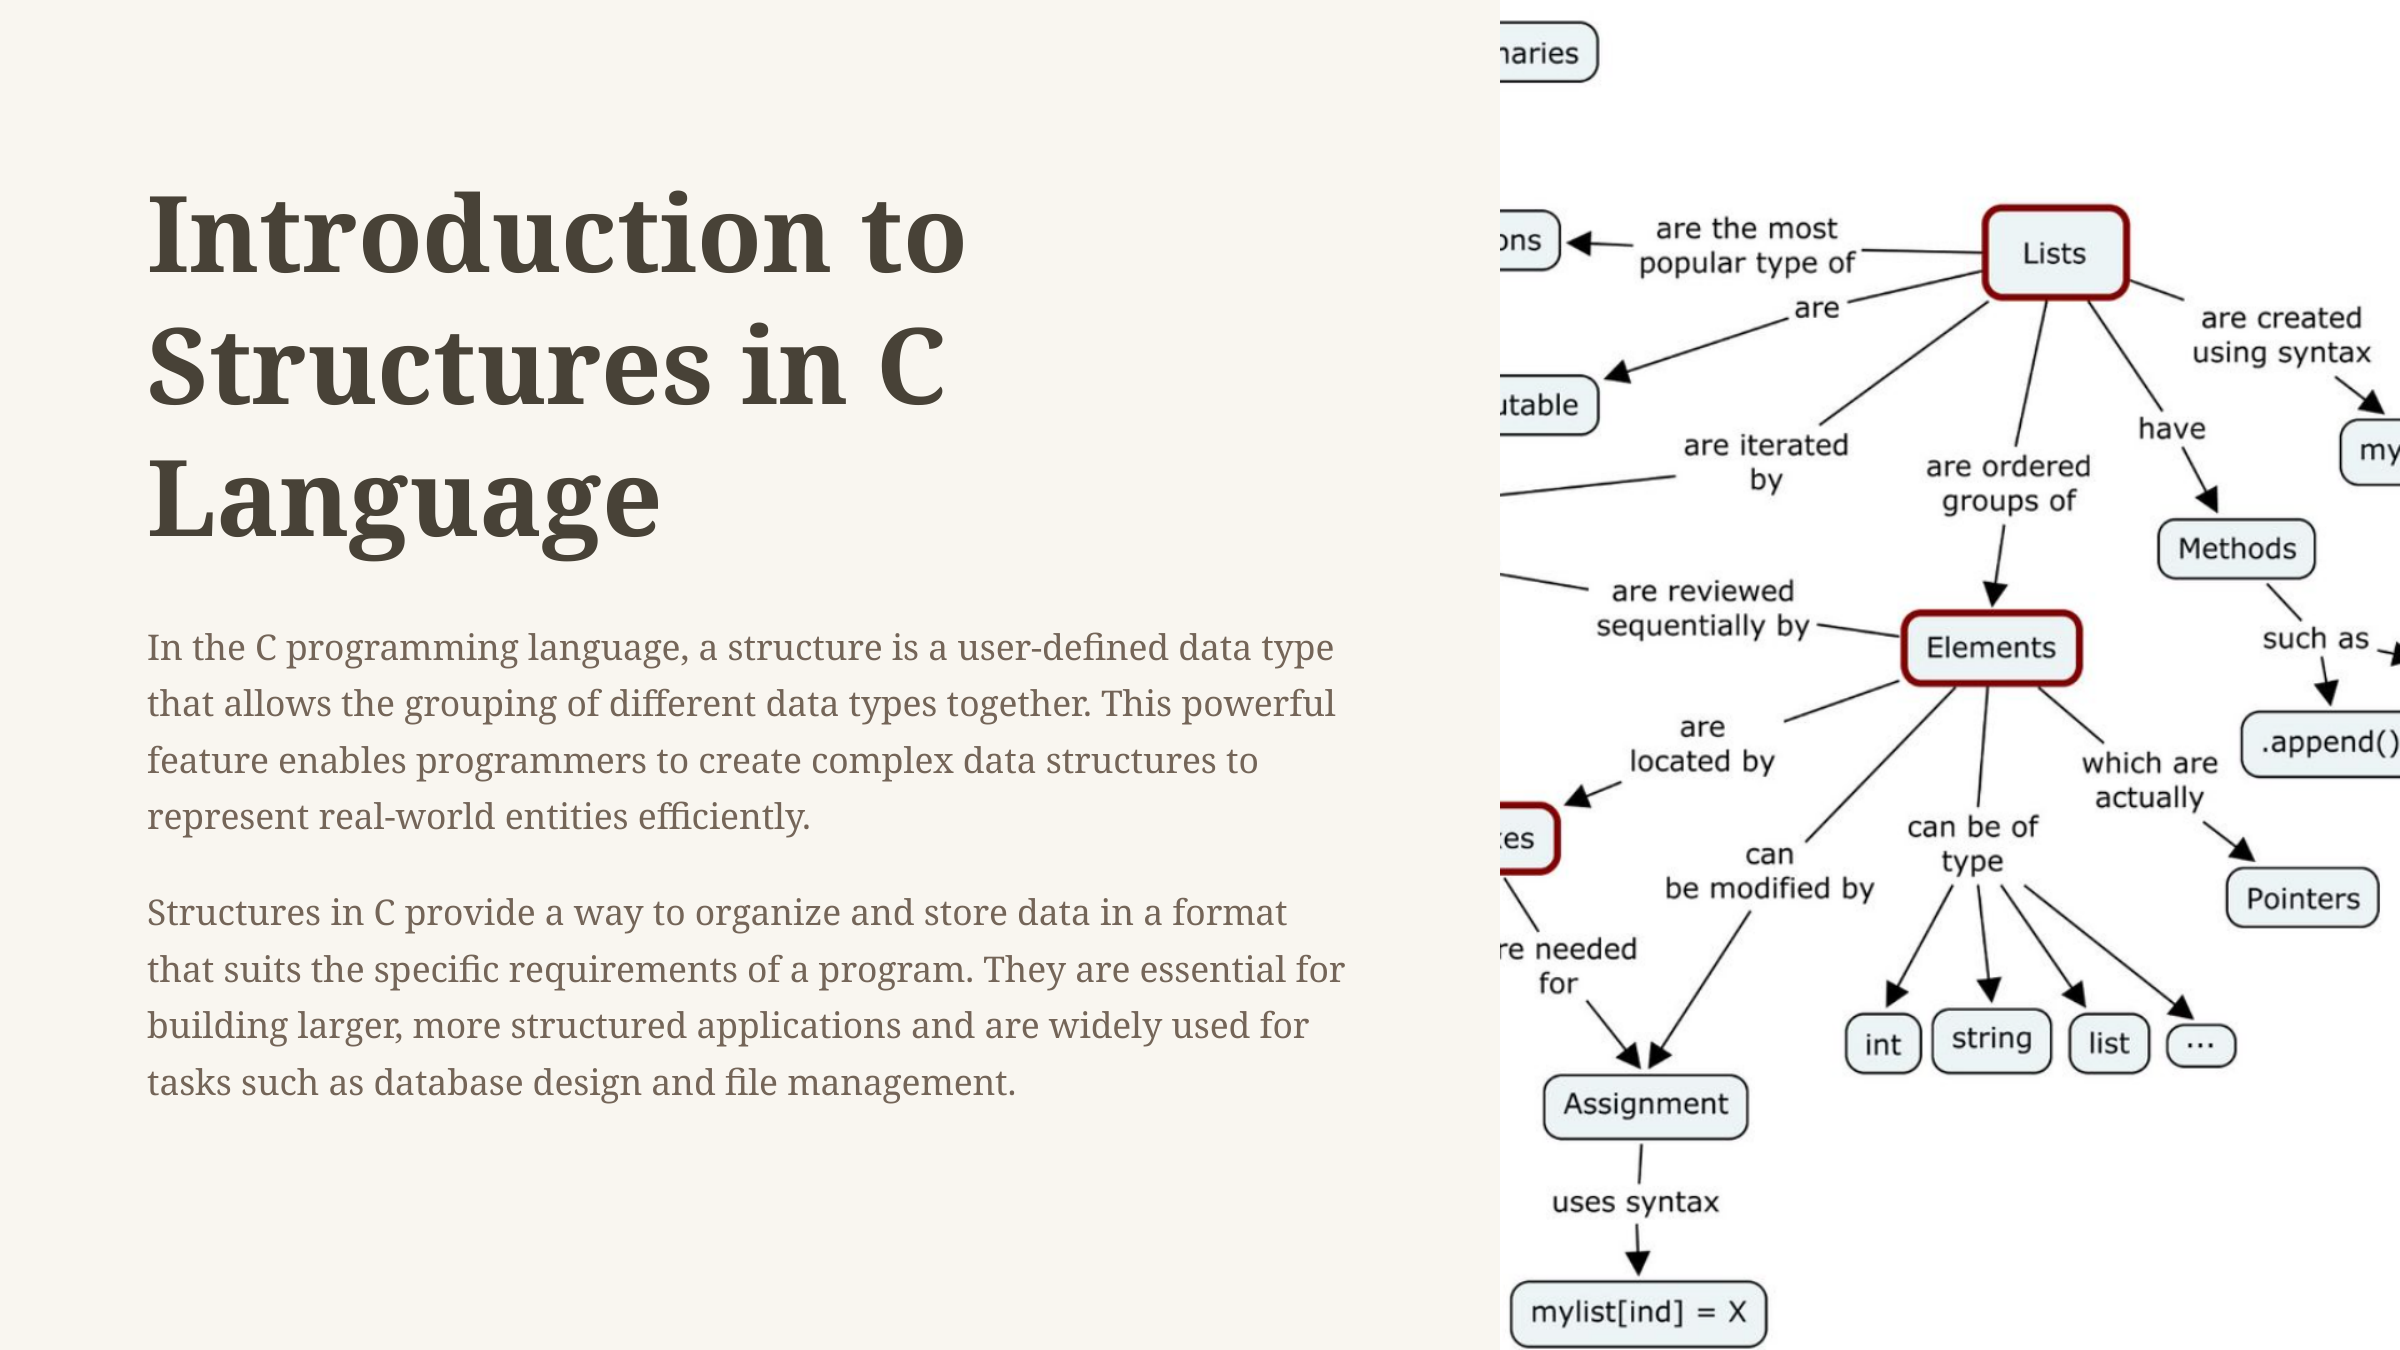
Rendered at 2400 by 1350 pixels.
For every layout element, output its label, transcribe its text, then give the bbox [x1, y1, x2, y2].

text_box In the C programming language, a structure is a user-defined data type that allows the grouping of different data types together. This powerful feature enables programmers to create complex data structures to represent real-world entities efficiently. [132, 603, 1368, 830]
picture [1499, 0, 2400, 1350]
text_box Introduction to Structures in C Language [132, 153, 1368, 551]
text_box Structures in C provide a way to organize and store data in a format that suits the specific requirements of a program. They are essential for building larger, more structured applications and are widely used for tasks such as database design and file management. [132, 868, 1368, 1095]
text_box [0, 0, 1499, 1350]
